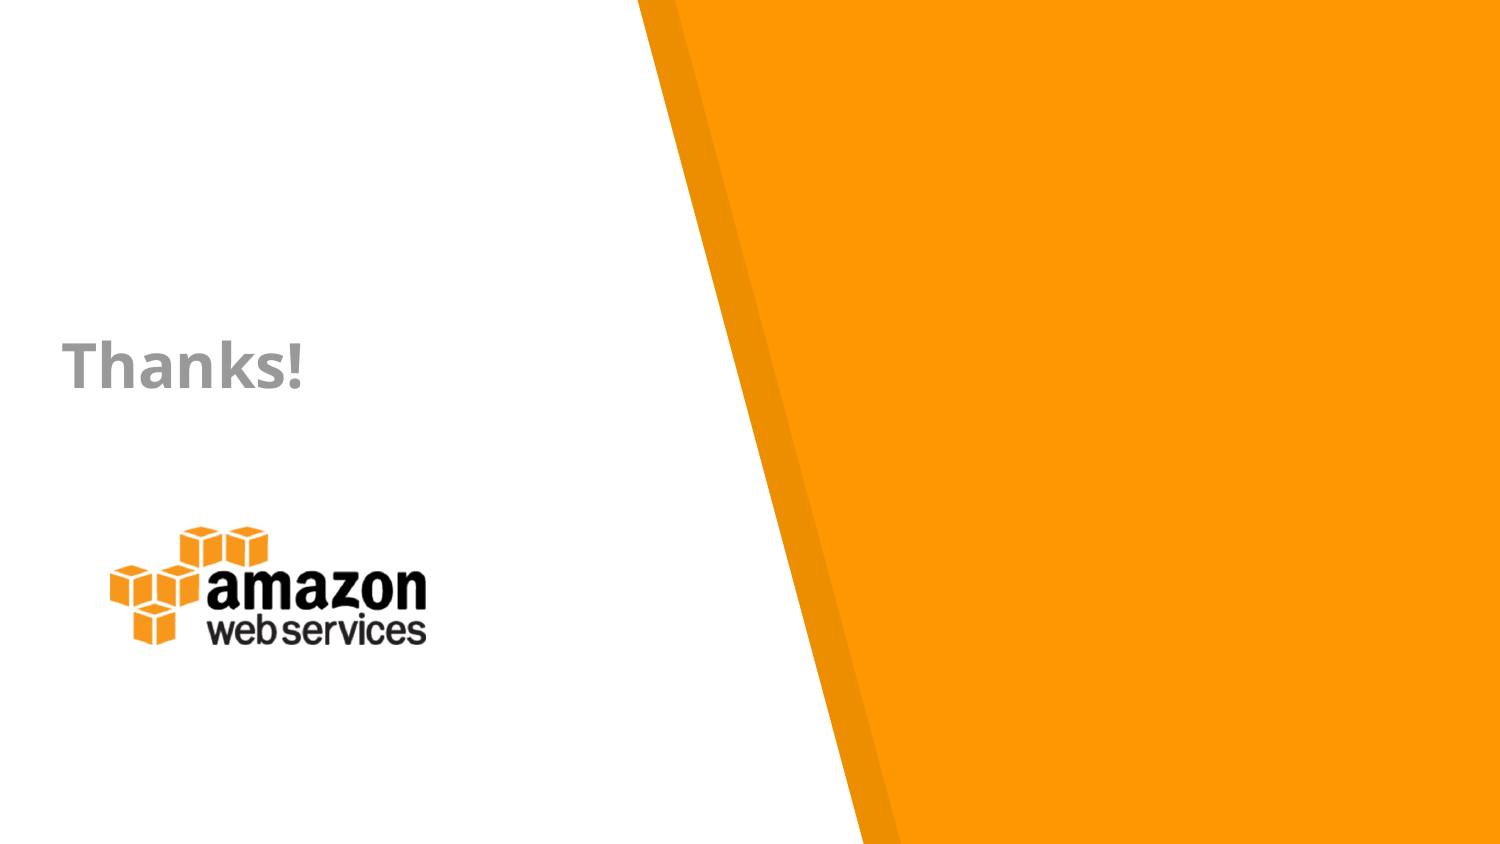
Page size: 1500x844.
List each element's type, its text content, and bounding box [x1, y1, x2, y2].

picture [0, 434, 550, 765]
title Thanks! [46, 0, 624, 417]
